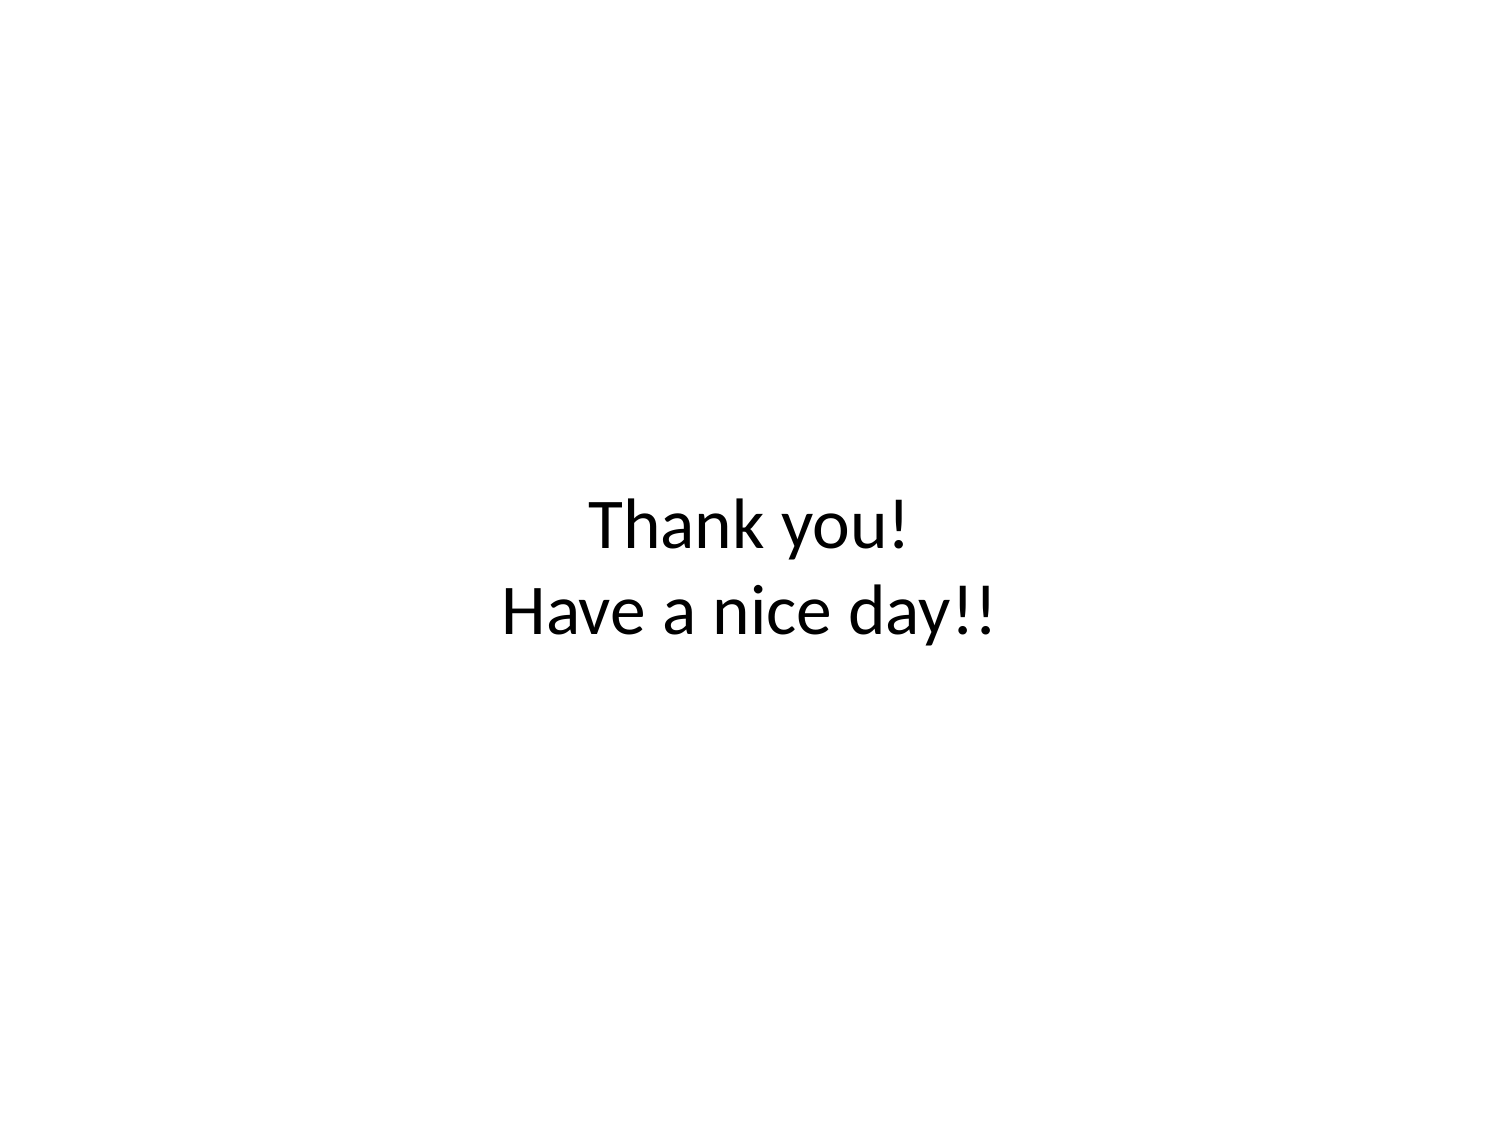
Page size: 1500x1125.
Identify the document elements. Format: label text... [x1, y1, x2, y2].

title Thank you! Have a nice day!! [75, 468, 1425, 657]
